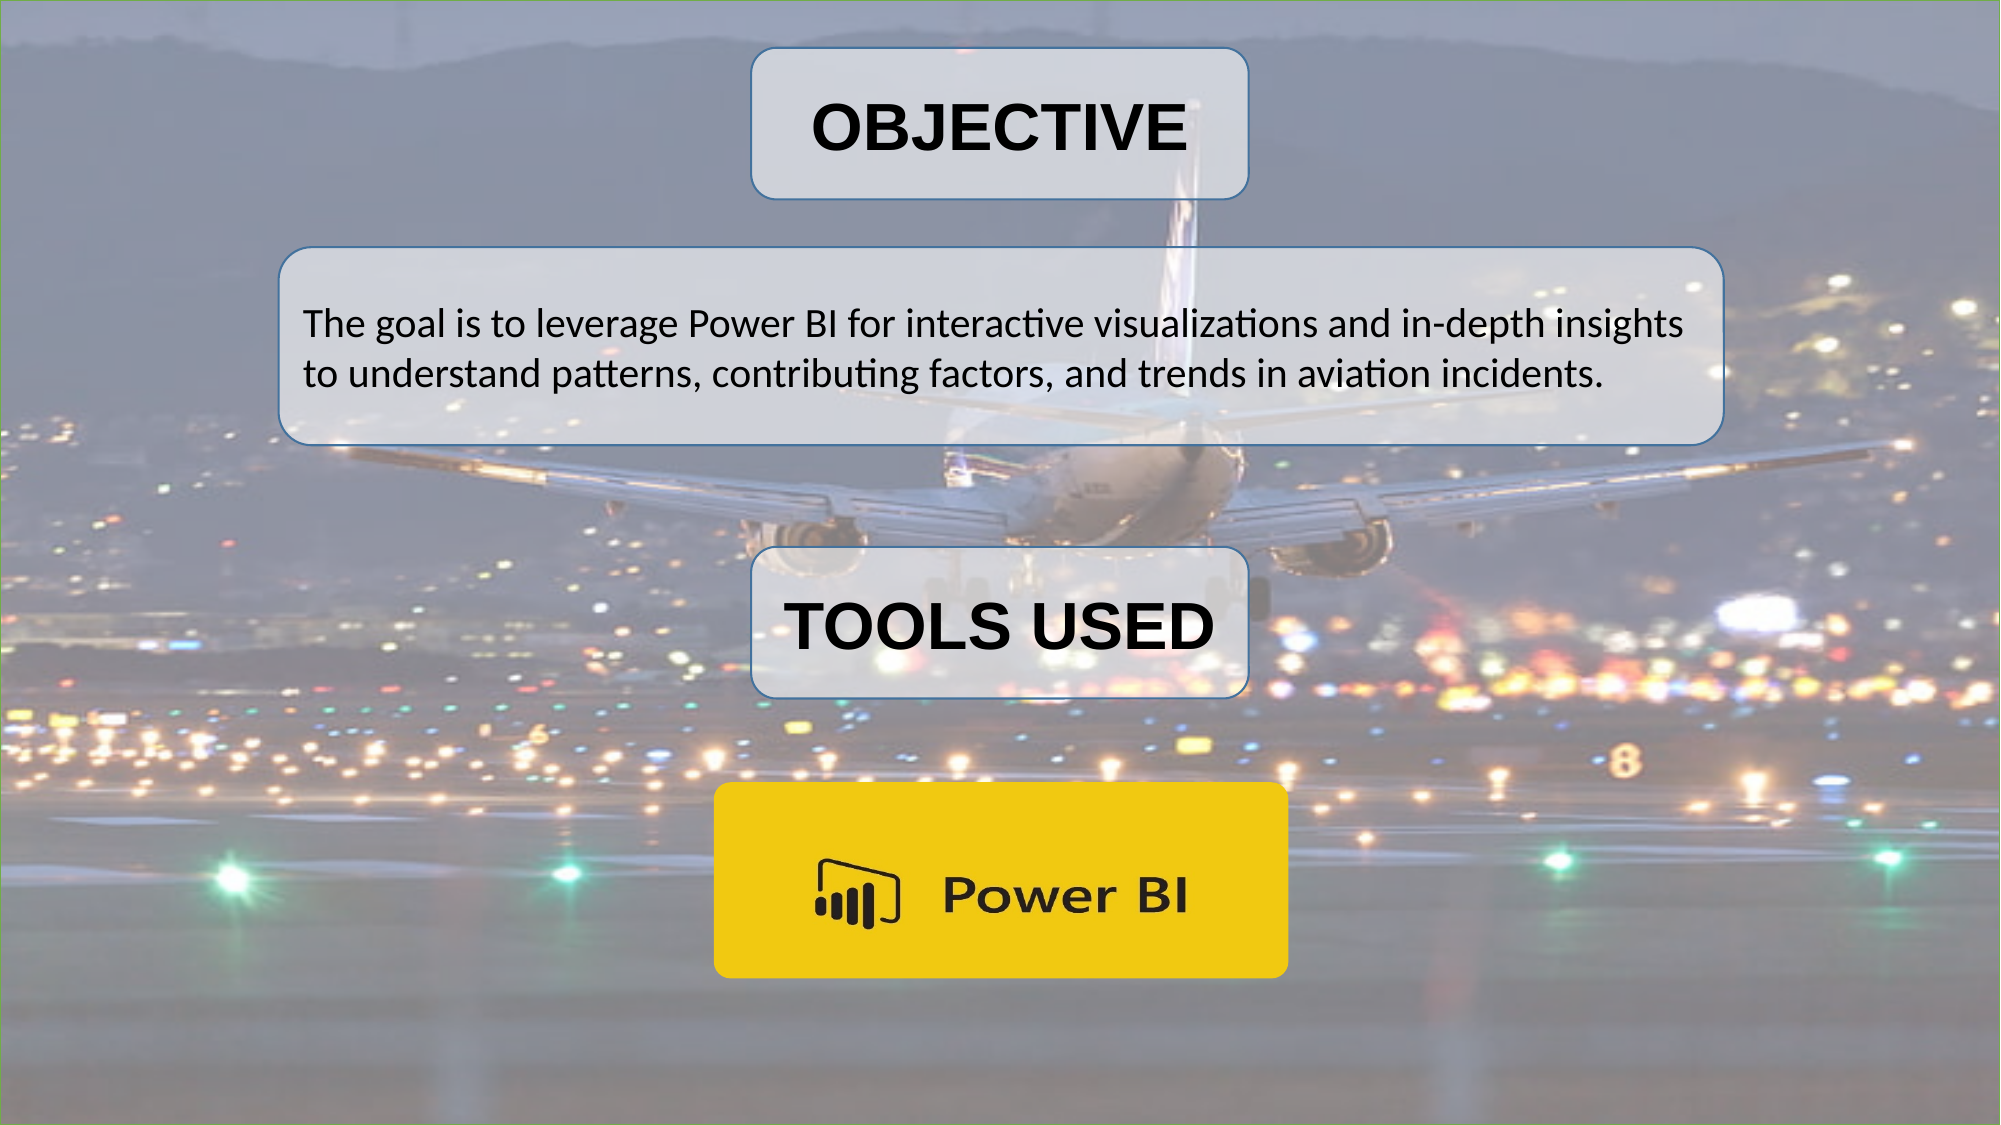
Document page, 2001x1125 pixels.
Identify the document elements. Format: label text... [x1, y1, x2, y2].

picture [713, 782, 1289, 979]
text_box [0, 0, 2000, 1125]
text_box OBJECTIVE [750, 46, 1250, 201]
text_box The goal is to leverage Power BI for interactive visualizations and in-depth insights to understand patterns, contributing factors, and trends in aviation incidents. [277, 246, 1725, 447]
text_box TOOLS USED [750, 545, 1250, 700]
